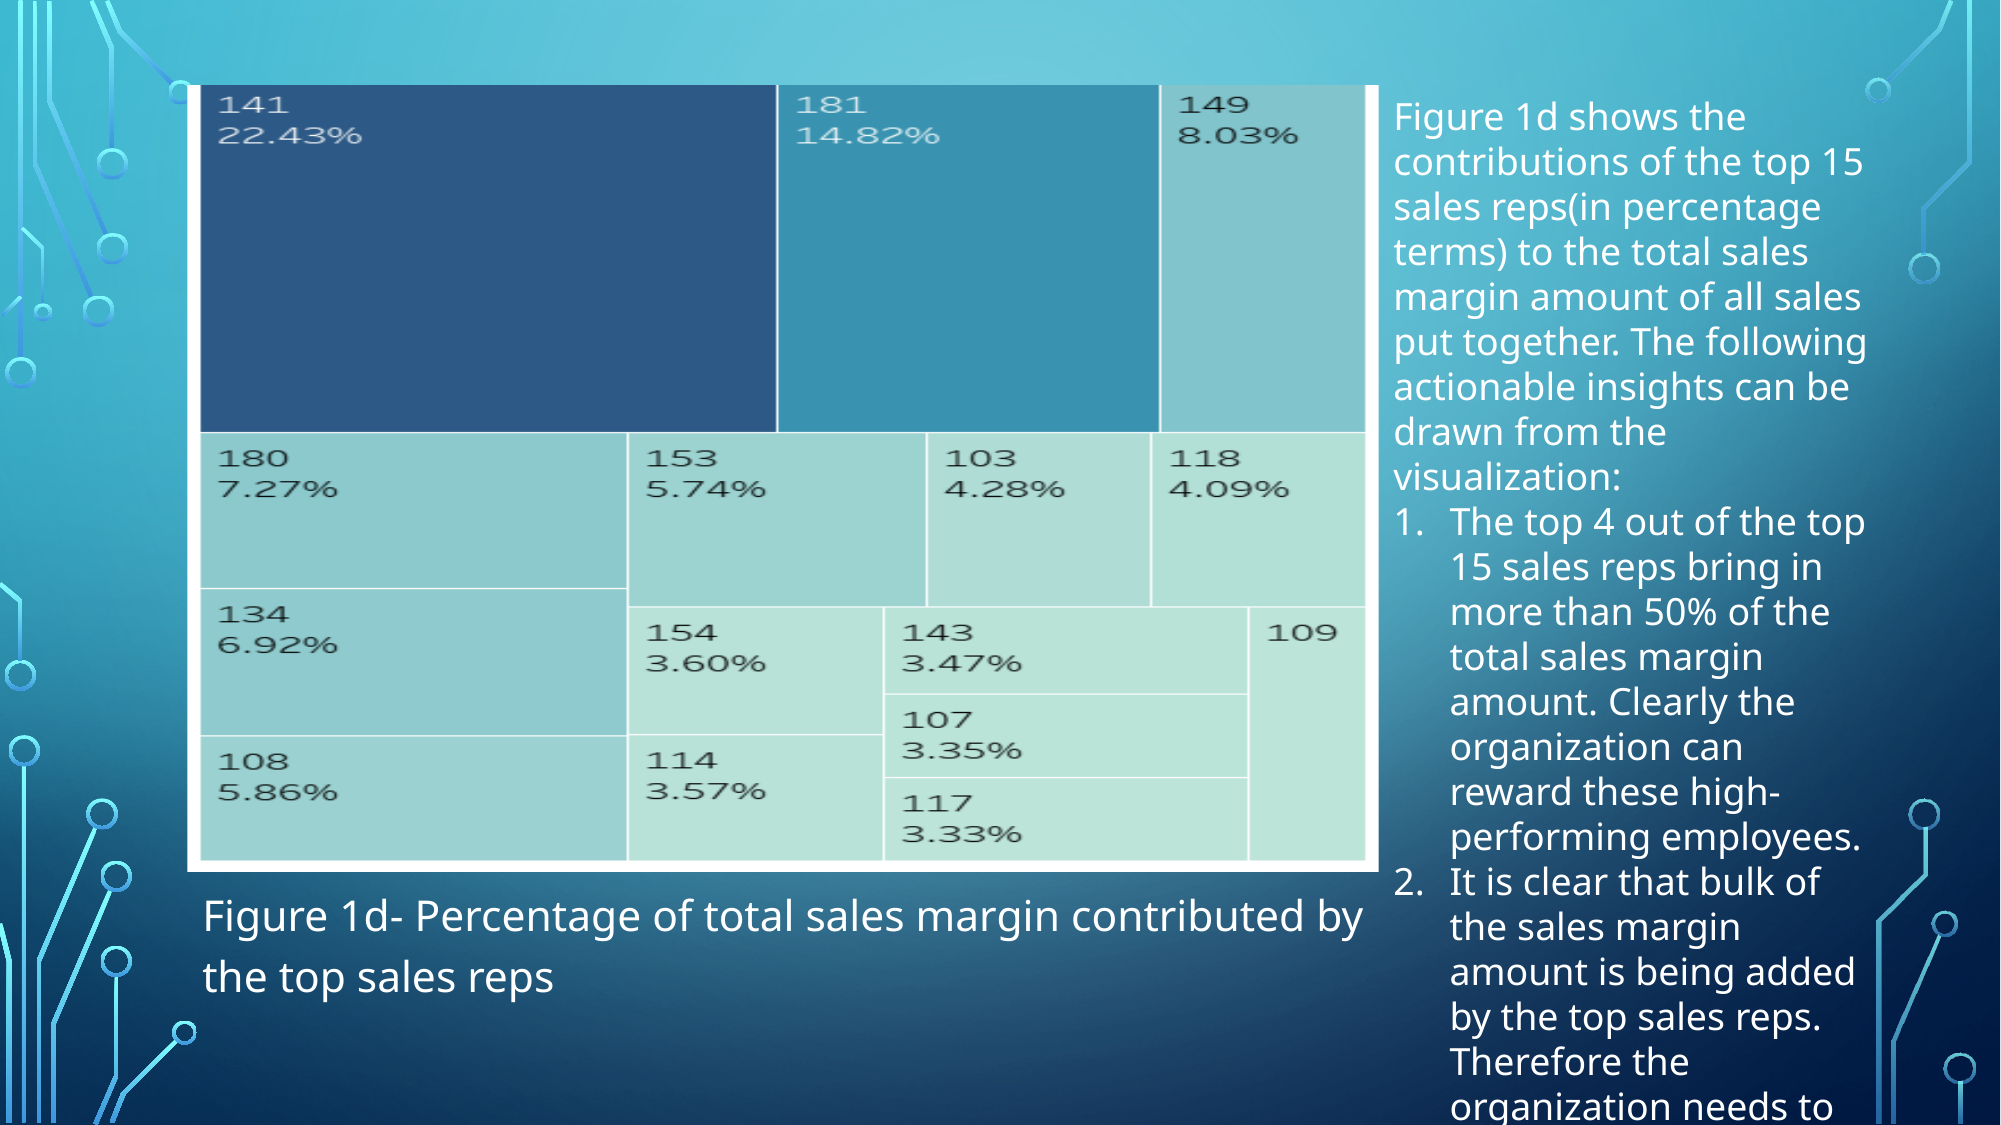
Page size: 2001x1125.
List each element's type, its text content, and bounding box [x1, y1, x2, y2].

picture [186, 85, 1379, 872]
list Figure 1d- Percentage of total sales margin contributed by the top sales reps [187, 872, 1378, 1010]
text_box Figure 1d shows the contributions of the top 15 sales reps(in percentage terms) to the total sales margin amount of all sales put together. The following actionable insights can be drawn from the visualization: The top 4 out of the top 15 sales reps bring in more than 50% of the total sales margin amount. Clearly the organization can reward these high-performing employees. It is clear that bulk of the sales margin amount is being added by the top sales reps. Therefore the organization needs to improve efficiency. [1378, 85, 1891, 1125]
